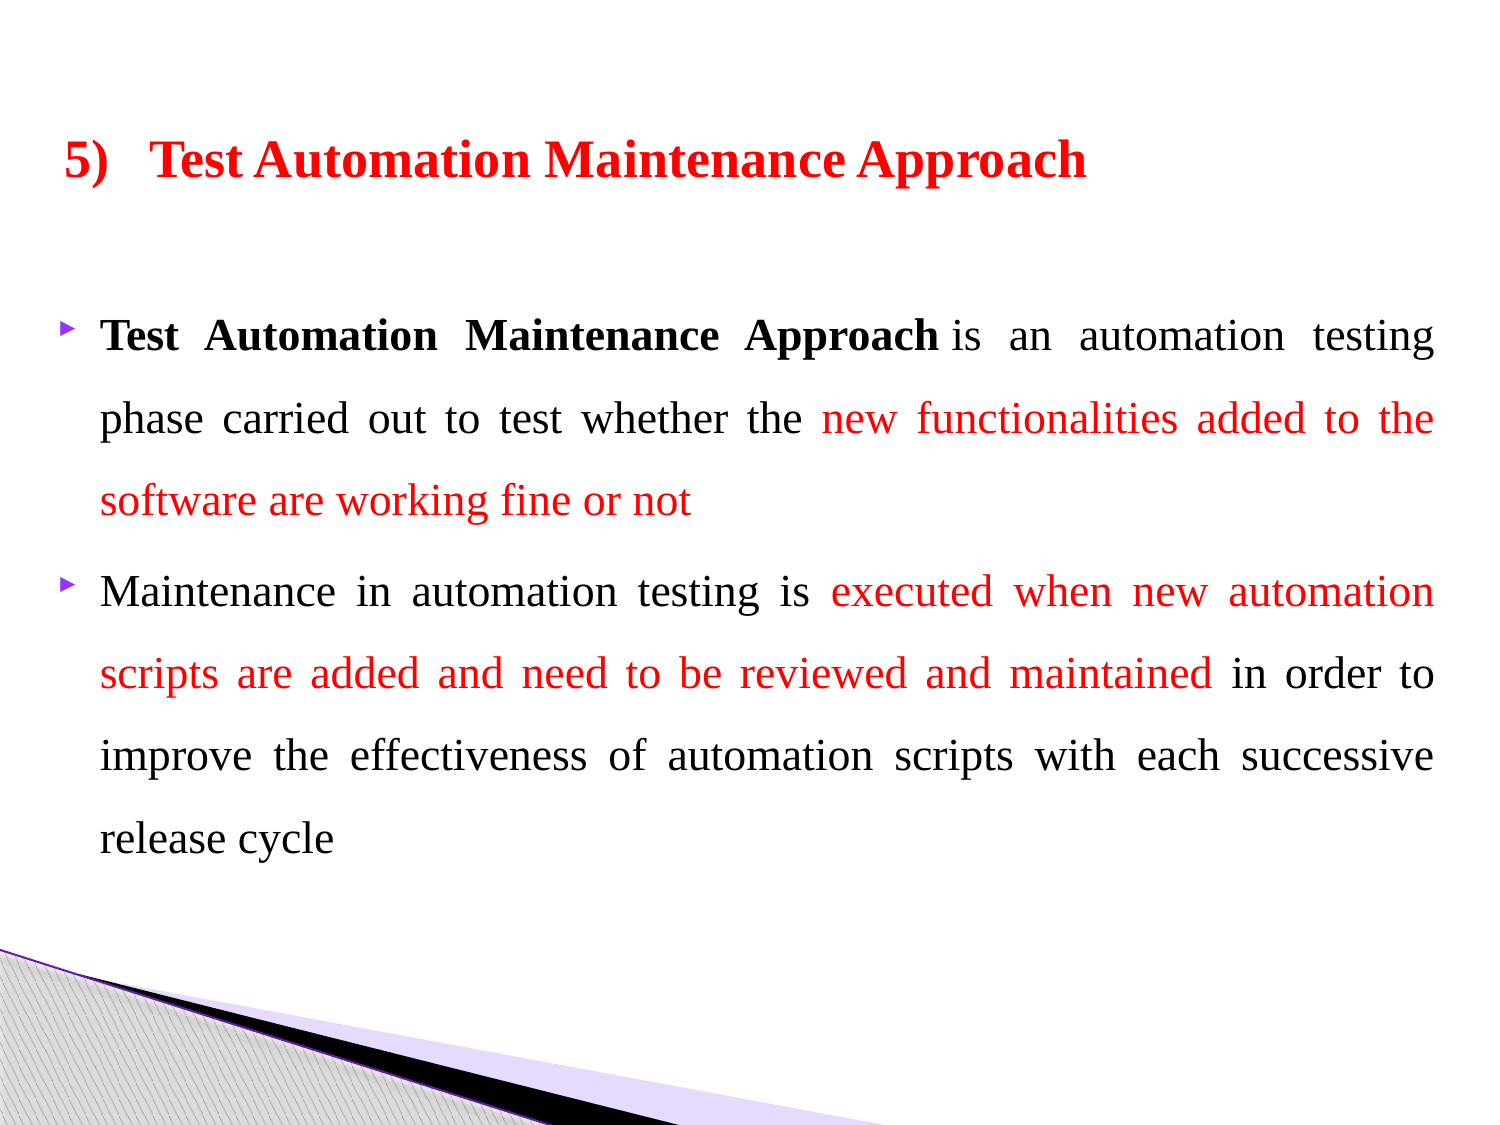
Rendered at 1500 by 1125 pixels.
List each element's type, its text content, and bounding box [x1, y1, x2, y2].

list Test Automation Maintenance Approach is an automation testing phase carried out to test whether the new functionalities added to the software are working fine or not Maintenance in automation testing is executed when new automation scripts are added and need to be reviewed and maintained in order to improve the effectiveness of automation scripts with each successive release cycle [24, 270, 1450, 1013]
text_box Test Automation Maintenance Approach [49, 62, 1400, 250]
